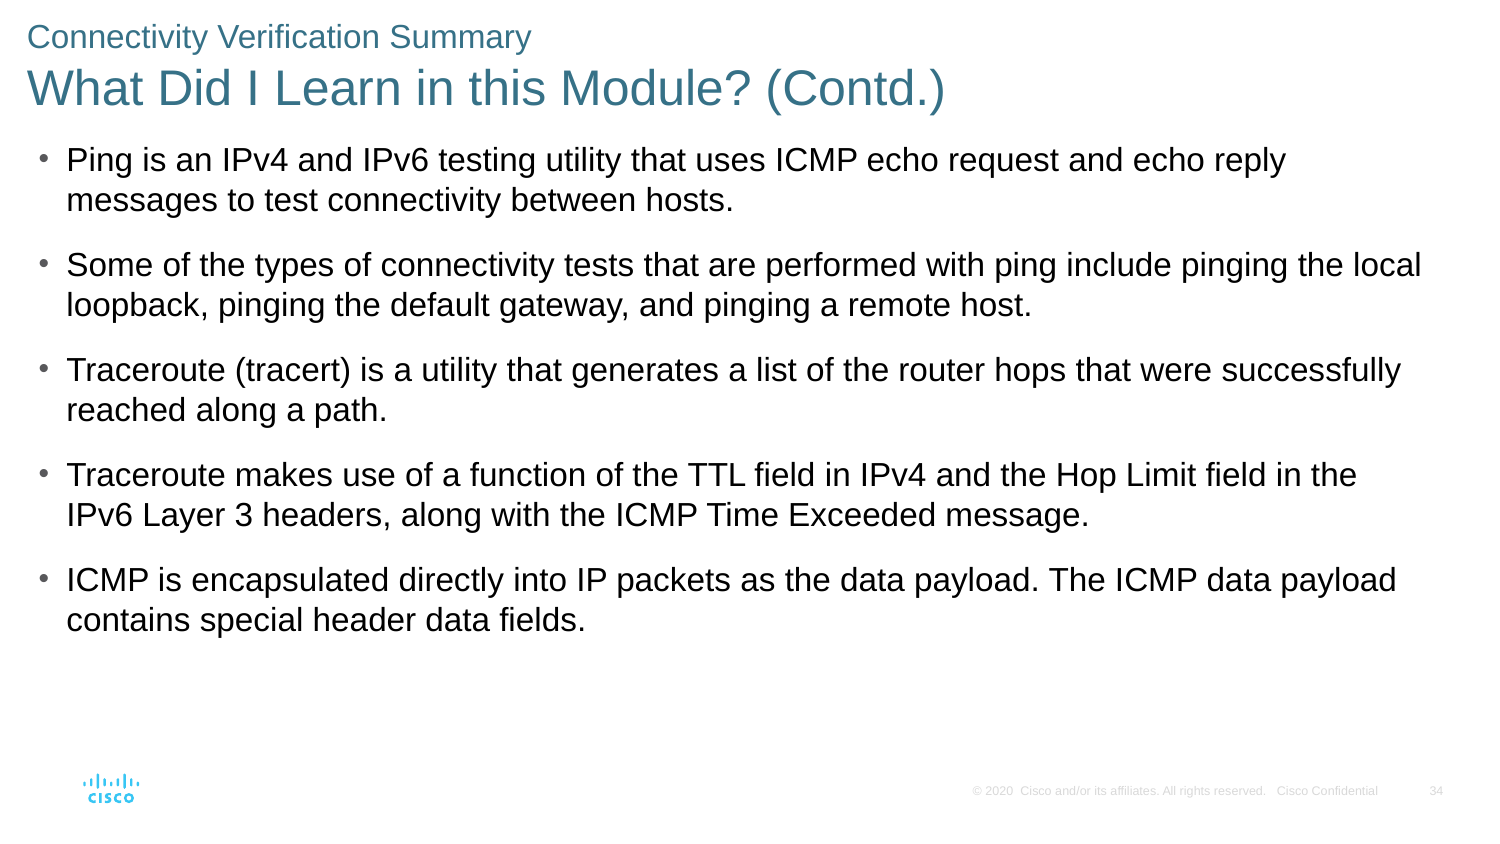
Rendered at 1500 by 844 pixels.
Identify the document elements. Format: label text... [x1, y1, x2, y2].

text_box Connectivity Verification Summary What Did I Learn in this Module? (Contd.) [11, 3, 1489, 128]
list Ping is an IPv4 and IPv6 testing utility that uses ICMP echo request and echo reply messages to test connectivity between hosts. Some of the types of connectivity tests that are performed with ping include pinging the local loopback, pinging the default gateway, and pinging a remote host. Traceroute (tracert) is a utility that generates a list of the router hops that were successfully reached along a path. Traceroute makes use of a function of the TTL field in IPv4 and the Hop Limit field in the IPv6 Layer 3 headers, along with the ICMP Time Exceeded message. ICMP is encapsulated directly into IP packets as the data payload. The ICMP data payload contains special header data fields. [23, 131, 1462, 824]
